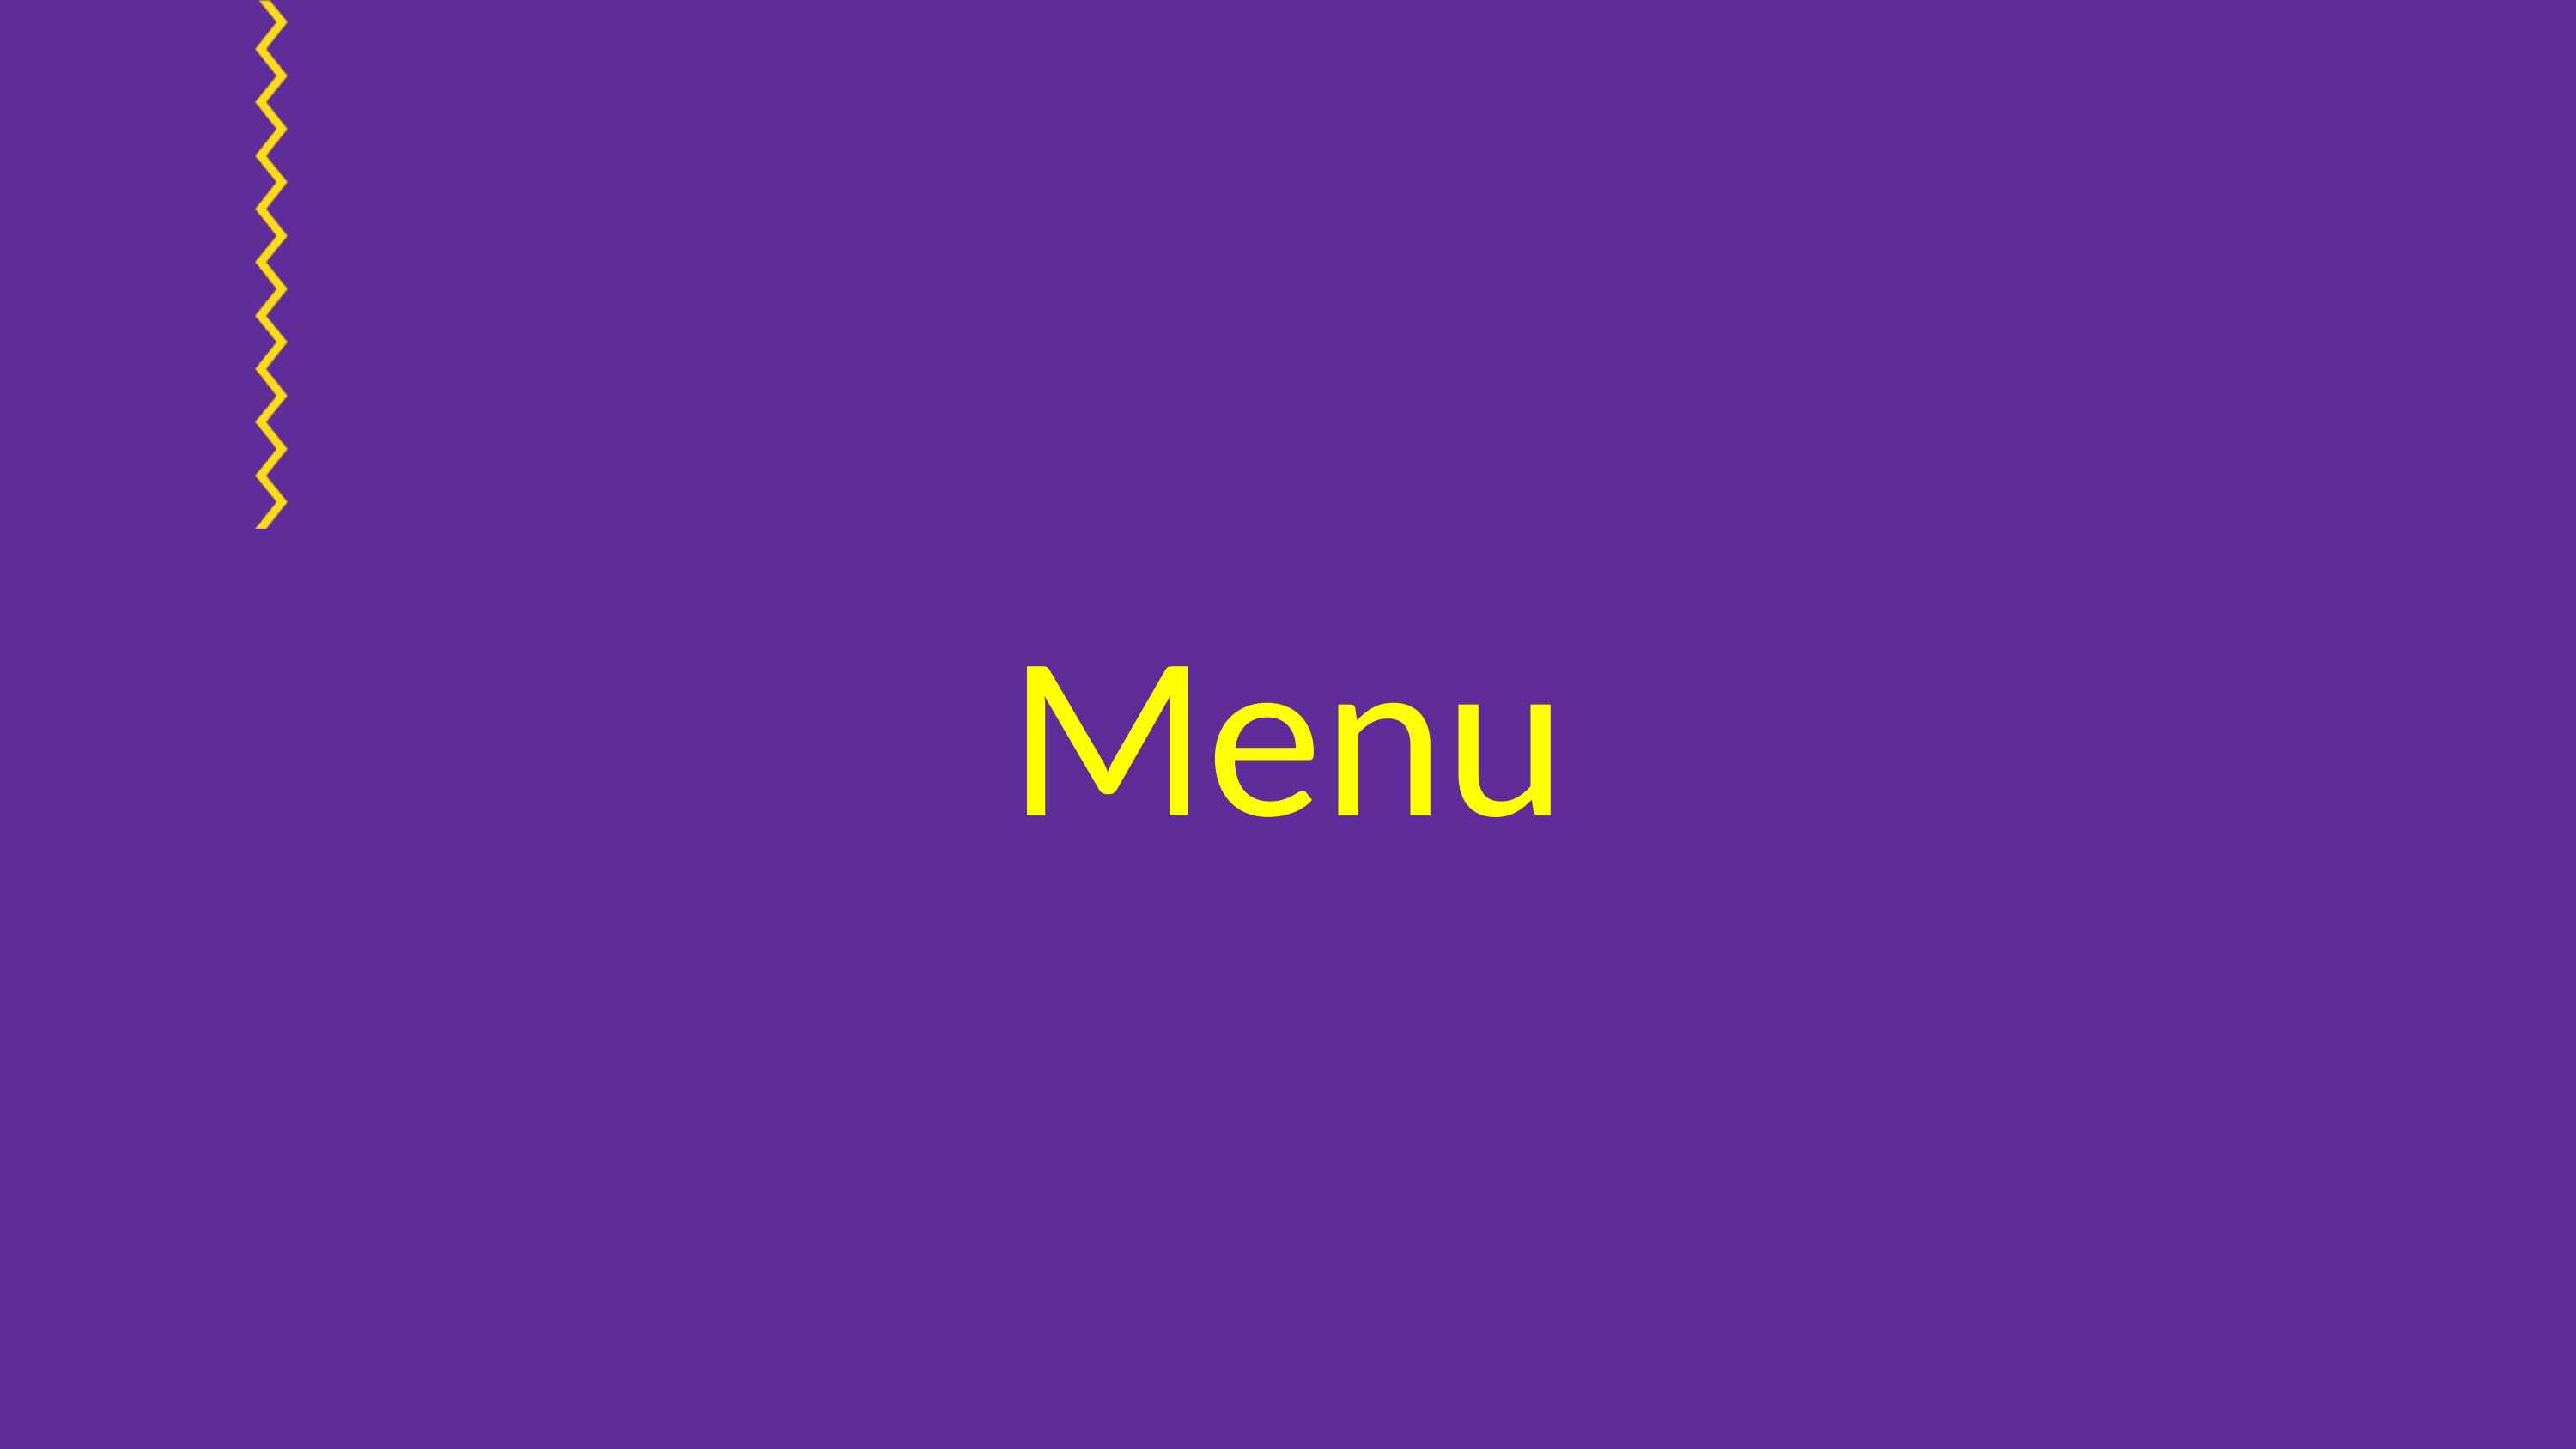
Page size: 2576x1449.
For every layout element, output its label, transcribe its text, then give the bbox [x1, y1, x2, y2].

picture [256, 281, 287, 528]
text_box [7, 247, 536, 281]
picture [256, 1, 287, 247]
text_box Menu [429, 577, 2147, 869]
